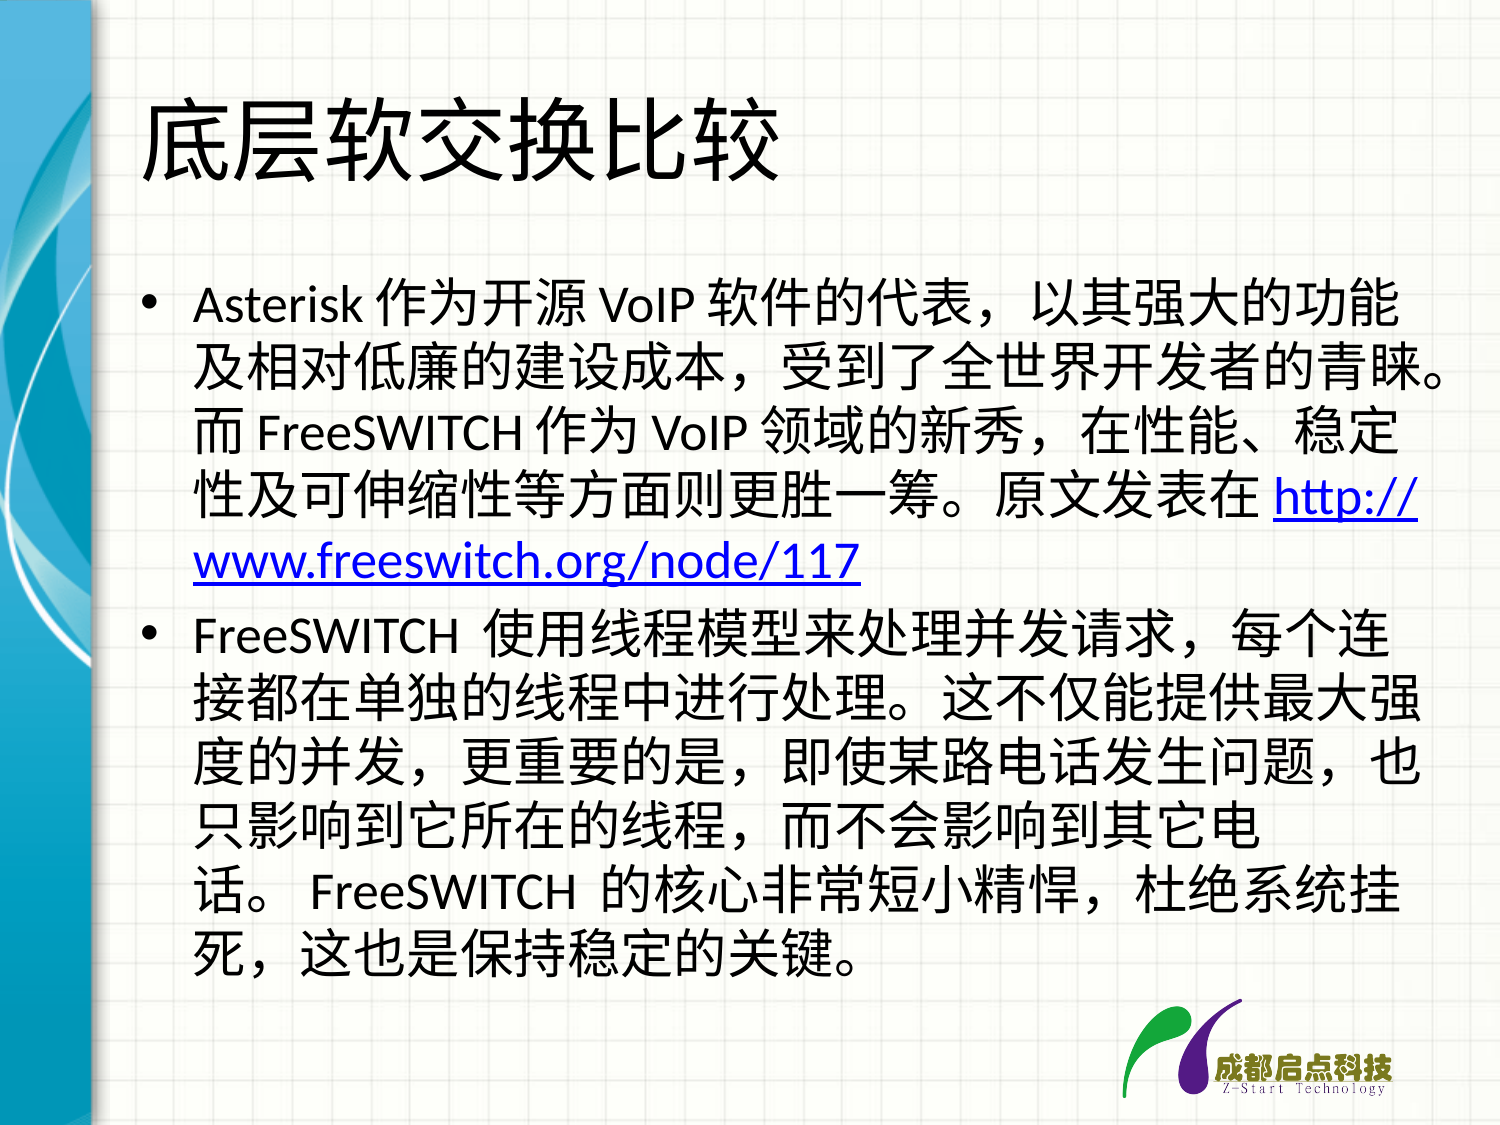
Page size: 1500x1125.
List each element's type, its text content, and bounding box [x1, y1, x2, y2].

list Asterisk作为开源VoIP软件的代表，以其强大的功能及相对低廉的建设成本，受到了全世界开发者的青睐。而FreeSWITCH作为VoIP领域的新秀，在性能、稳定性及可伸缩性等方面则更胜一筹。原文发表在http://www.freeswitch.org/node/117 FreeSWITCH 使用线程模型来处理并发请求，每个连接都在单独的线程中进行处理。这不仅能提供最大强度的并发，更重要的是，即使某路电话发生问题，也只影响到它所在的线程，而不会影响到其它电话。FreeSWITCH 的核心非常短小精悍，杜绝系统挂死，这也是保持稳定的关键。 [125, 261, 1450, 997]
picture [0, 0, 1500, 1125]
title 底层软交换比较 [125, 44, 1450, 232]
